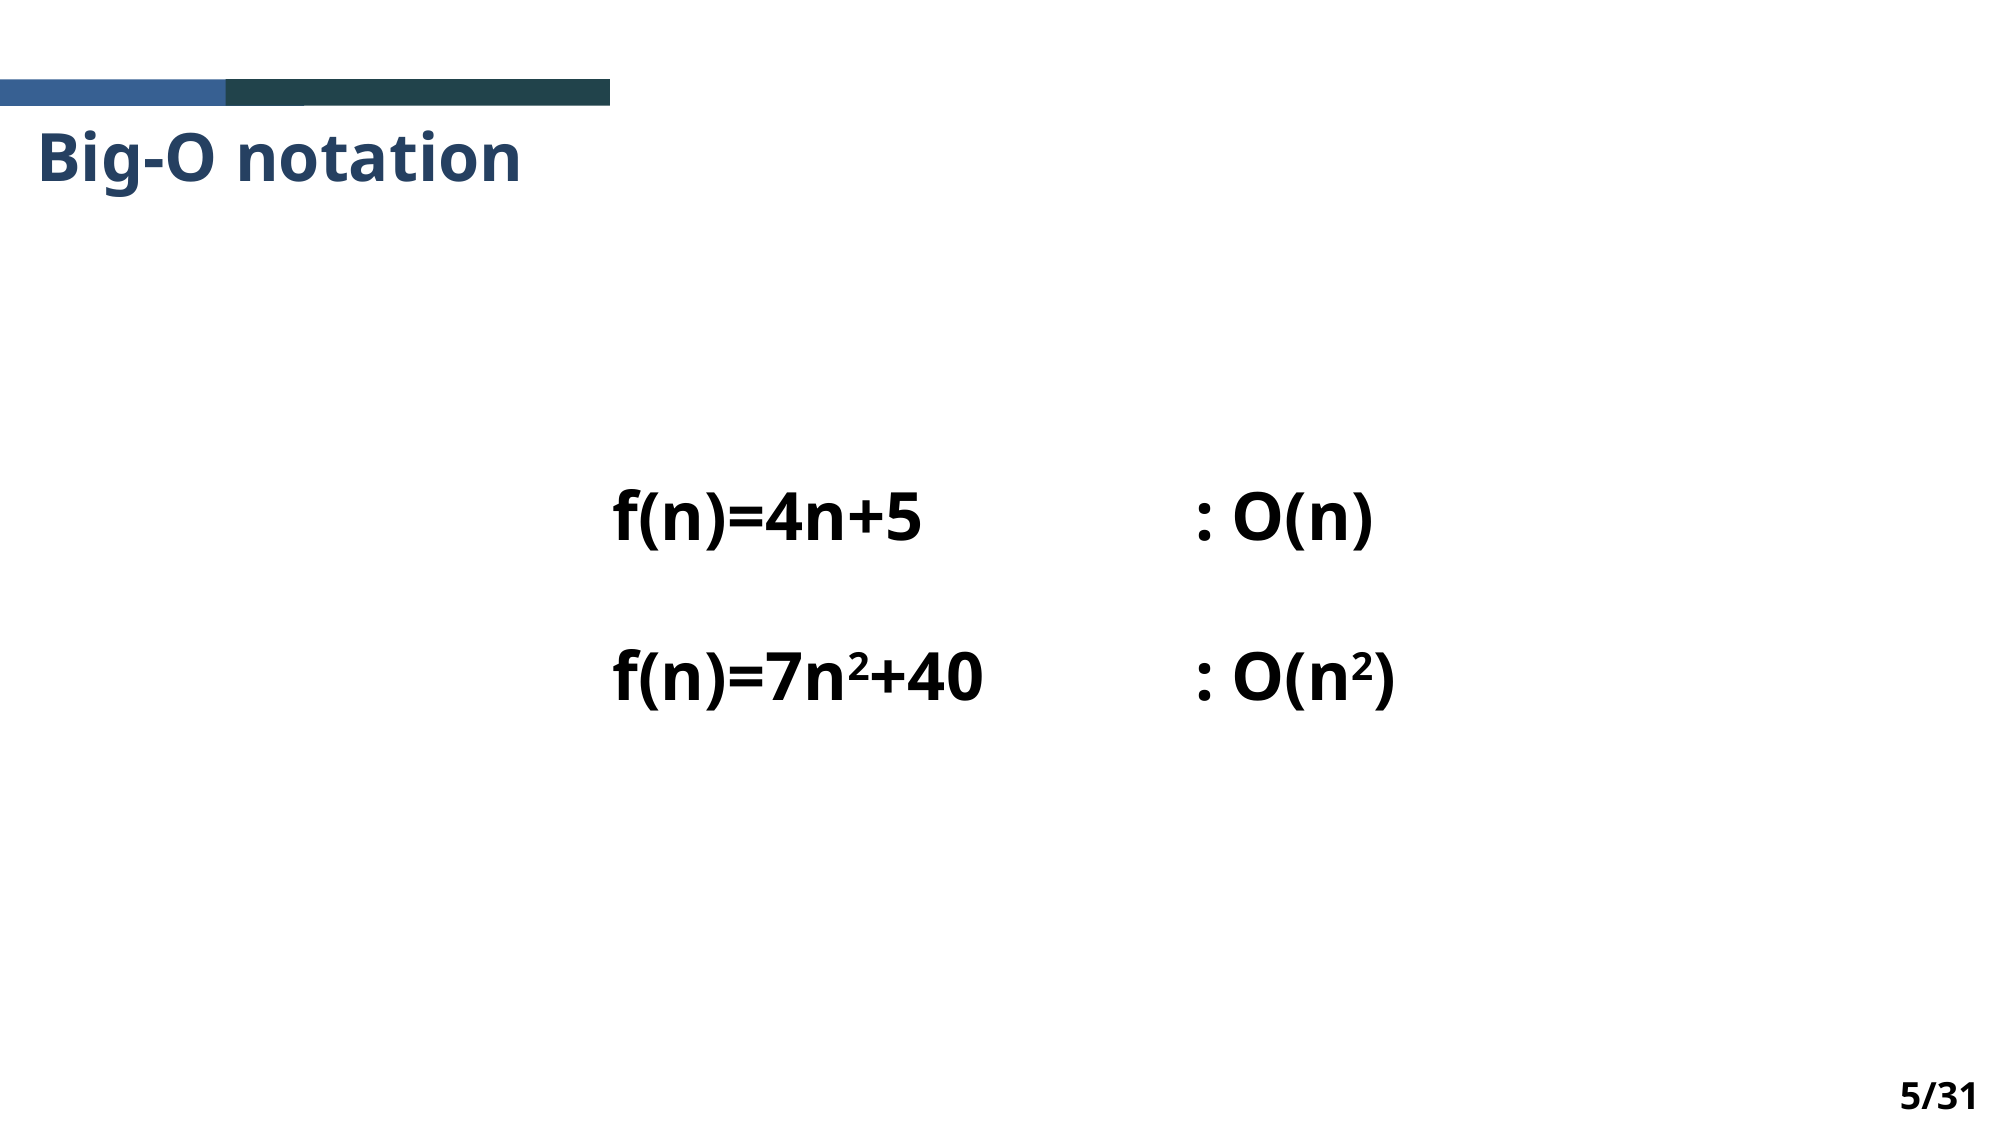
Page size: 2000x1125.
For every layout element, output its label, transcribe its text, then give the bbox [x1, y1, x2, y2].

text_box 5/31 [1885, 1064, 2000, 1125]
text_box Big-O notation [21, 106, 812, 202]
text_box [0, 78, 611, 107]
text_box f(n)=4n+5 : O(n) f(n)=7n2+40 : O(n2) [536, 174, 1464, 832]
